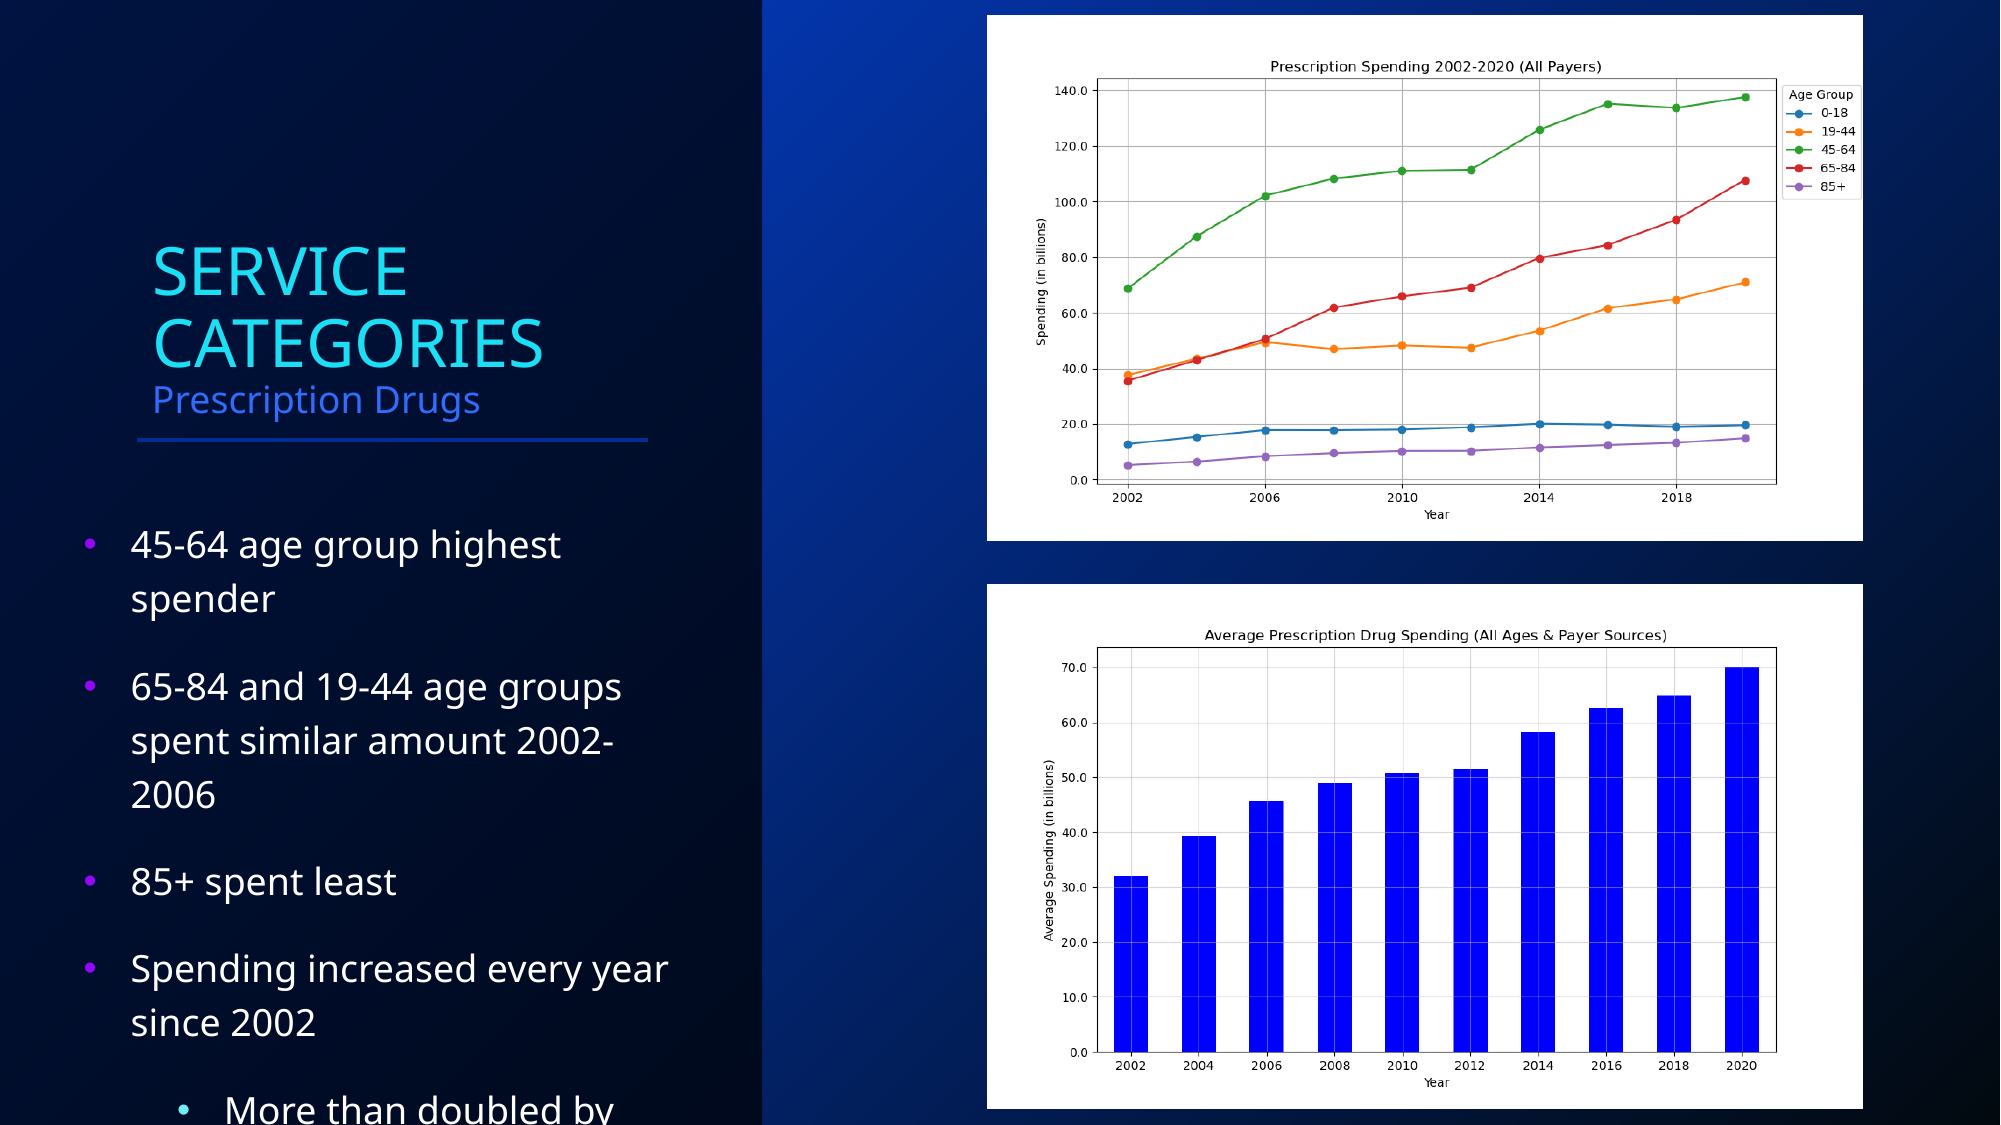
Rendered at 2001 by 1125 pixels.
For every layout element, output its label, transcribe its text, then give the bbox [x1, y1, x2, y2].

text_box Prescription Drugs [137, 368, 661, 429]
picture [987, 15, 1863, 541]
picture [987, 584, 1863, 1110]
title Service Categories [137, 28, 750, 390]
list 45-64 age group highest spender 65-84 and 19-44 age groups spent similar amount 2002-2006 85+ spent least Spending increased every year since 2002 More than doubled by 2020 [68, 504, 705, 1005]
